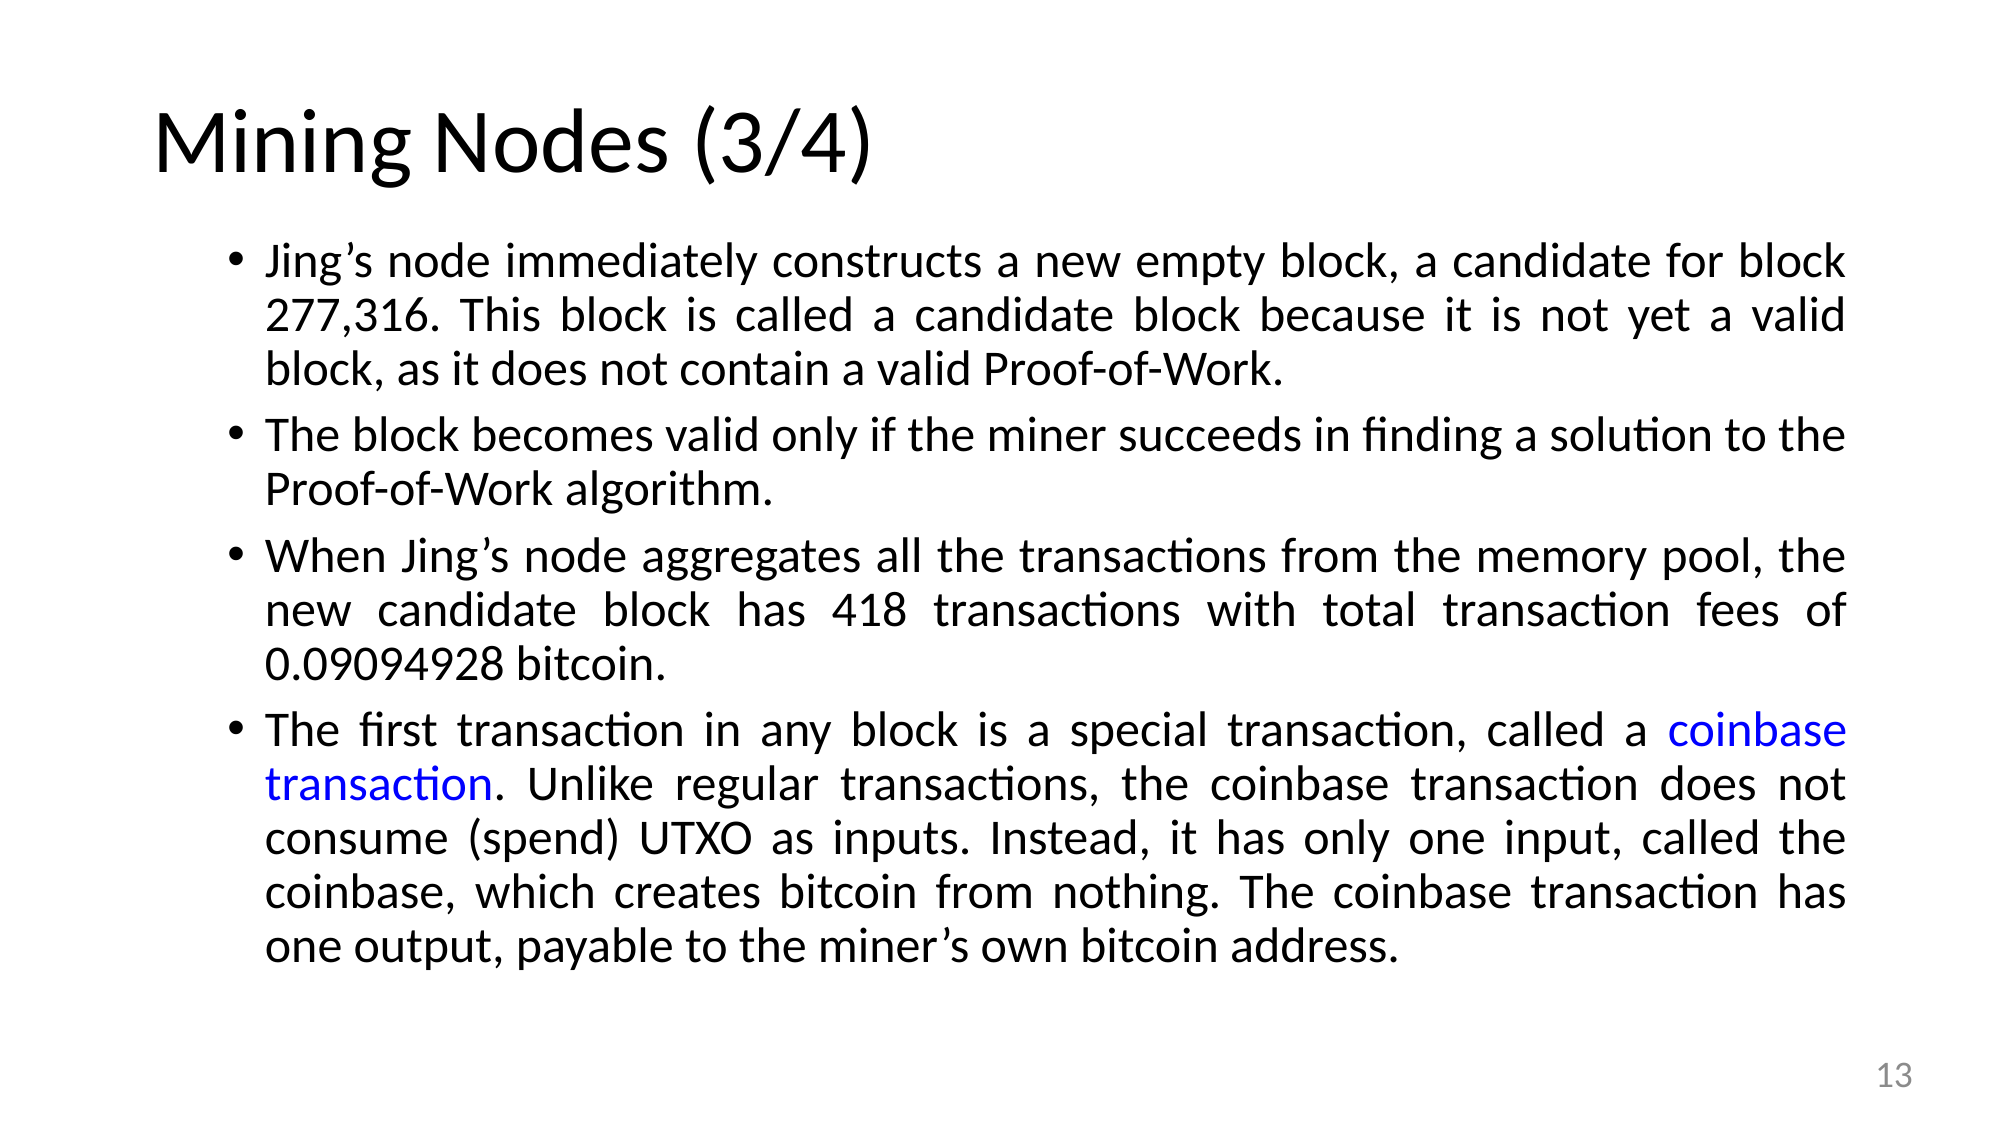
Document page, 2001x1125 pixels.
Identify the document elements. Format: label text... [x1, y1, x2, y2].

slide_number 13 [1477, 1042, 1928, 1103]
title Mining Nodes (3/4) [137, 59, 1863, 226]
list Jing’s node immediately constructs a new empty block, a candidate for block 277,316. This block is called a candidate block because it is not yet a valid block, as it does not contain a valid Proof-of-Work. The block becomes valid only if the miner succeeds in finding a solution to the Proof-of-Work algorithm. When Jing’s node aggregates all the transactions from the memory pool, the new candidate block has 418 transactions with total transaction fees of 0.09094928 bitcoin. The first transaction in any block is a special transaction, called a coinbase transaction. Unlike regular transactions, the coinbase transaction does not consume (spend) UTXO as inputs. Instead, it has only one input, called the coinbase, which creates bitcoin from nothing. The coinbase transaction has one output, payable to the miner’s own bitcoin address. [137, 226, 1863, 1043]
